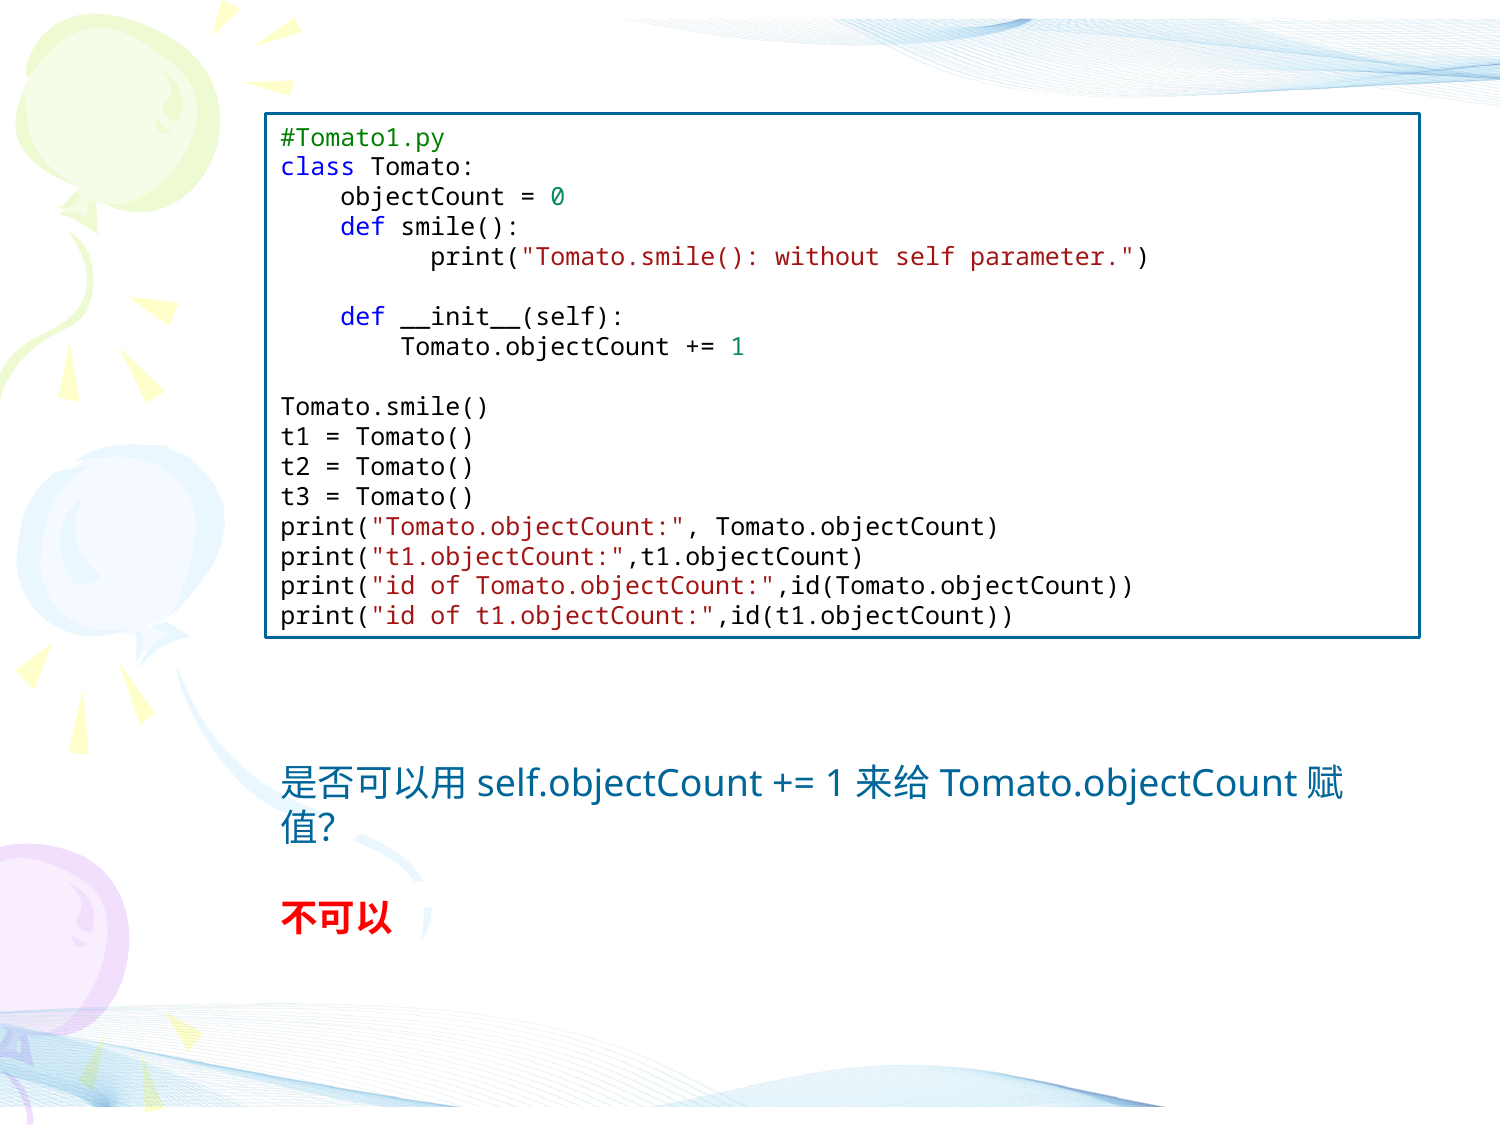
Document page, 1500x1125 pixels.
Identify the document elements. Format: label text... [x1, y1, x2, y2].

picture [524, 19, 1500, 130]
text_box 是否可以用self.objectCount += 1来给Tomato.objectCount赋值？ 不可以 [265, 751, 1409, 947]
picture [0, 995, 1391, 1107]
text_box #Tomato1.py class Tomato: objectCount = 0 def smile(): print("Tomato.smile(): without self parameter.") def __init__(self): Tomato.objectCount += 1 Tomato.smile() t1 = Tomato() t2 = Tomato() t3 = Tomato() print("Tomato.objectCount:", Tomato.objectCount) print("t1.objectCount:",t1.objectCount) print("id of Tomato.objectCount:",id(Tomato.objectCount)) print("id of t1.objectCount:",id(t1.objectCount)) [265, 113, 1420, 638]
